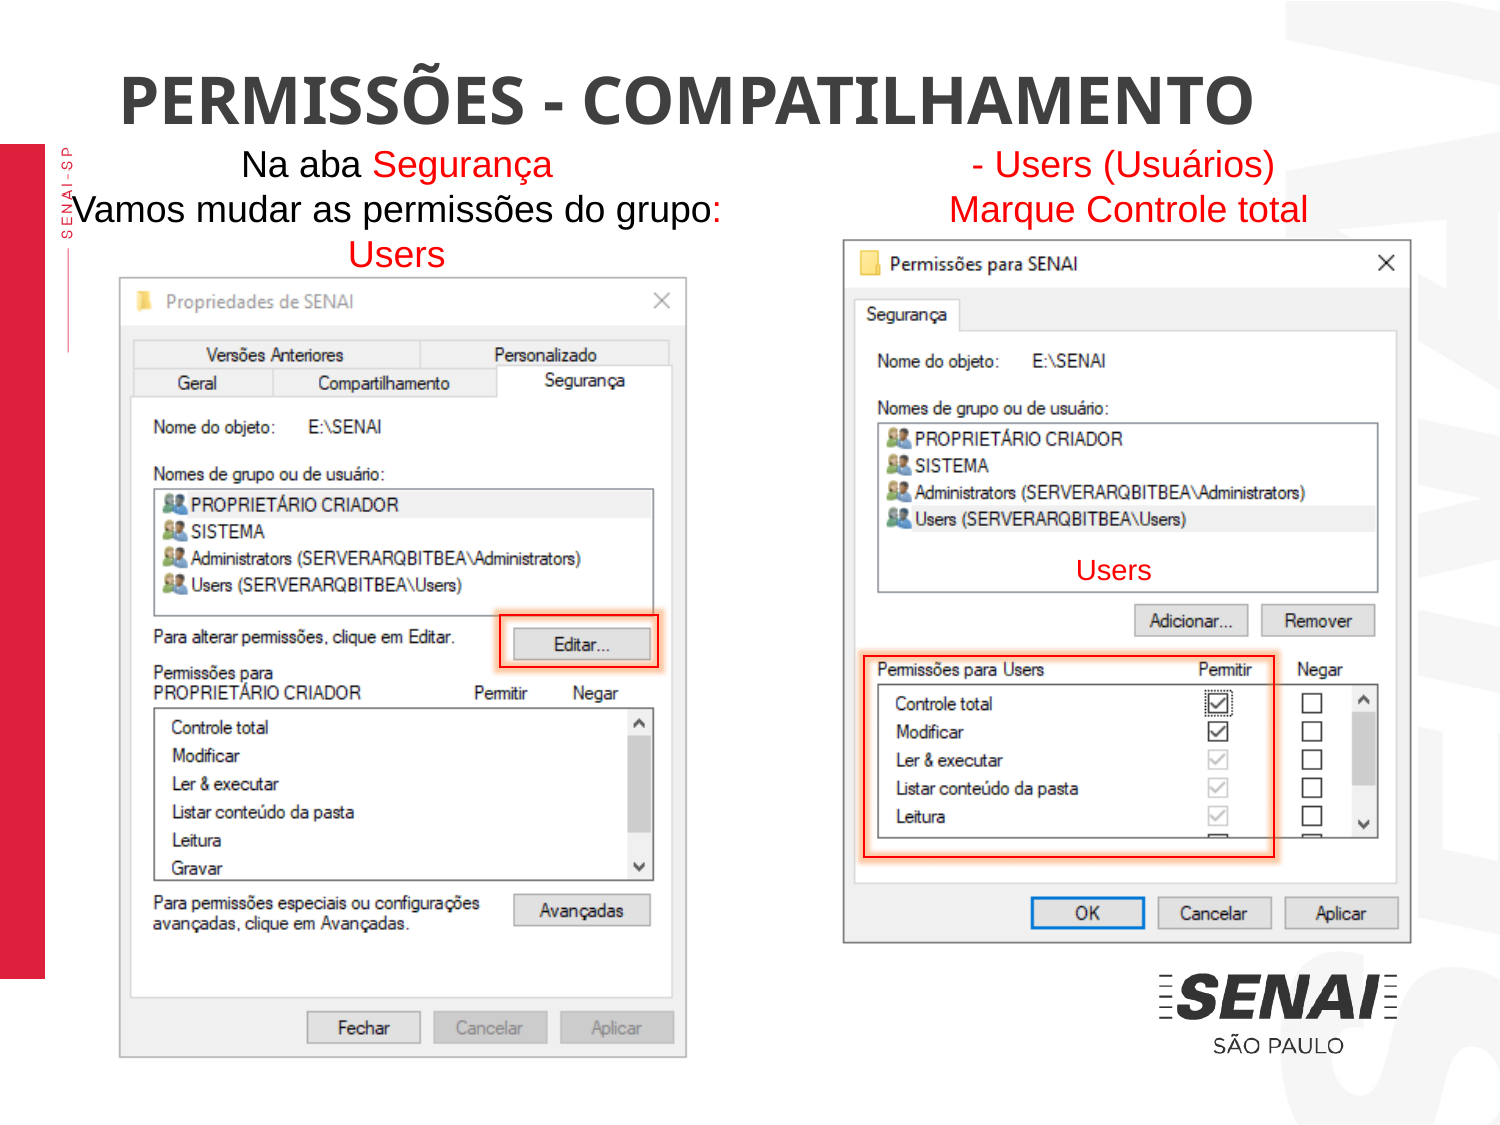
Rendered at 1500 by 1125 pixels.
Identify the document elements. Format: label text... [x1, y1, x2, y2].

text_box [840, 238, 1418, 950]
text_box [113, 271, 695, 1066]
text_box Na aba Segurança Vamos mudar as permissões do grupo: Users [28, 132, 766, 283]
picture [0, 0, 1500, 1125]
text_box - Users (Usuários) Marque Controle total [915, 132, 1343, 238]
list PERMISSÕES - COMPATILHAMENTO [103, 59, 1286, 153]
